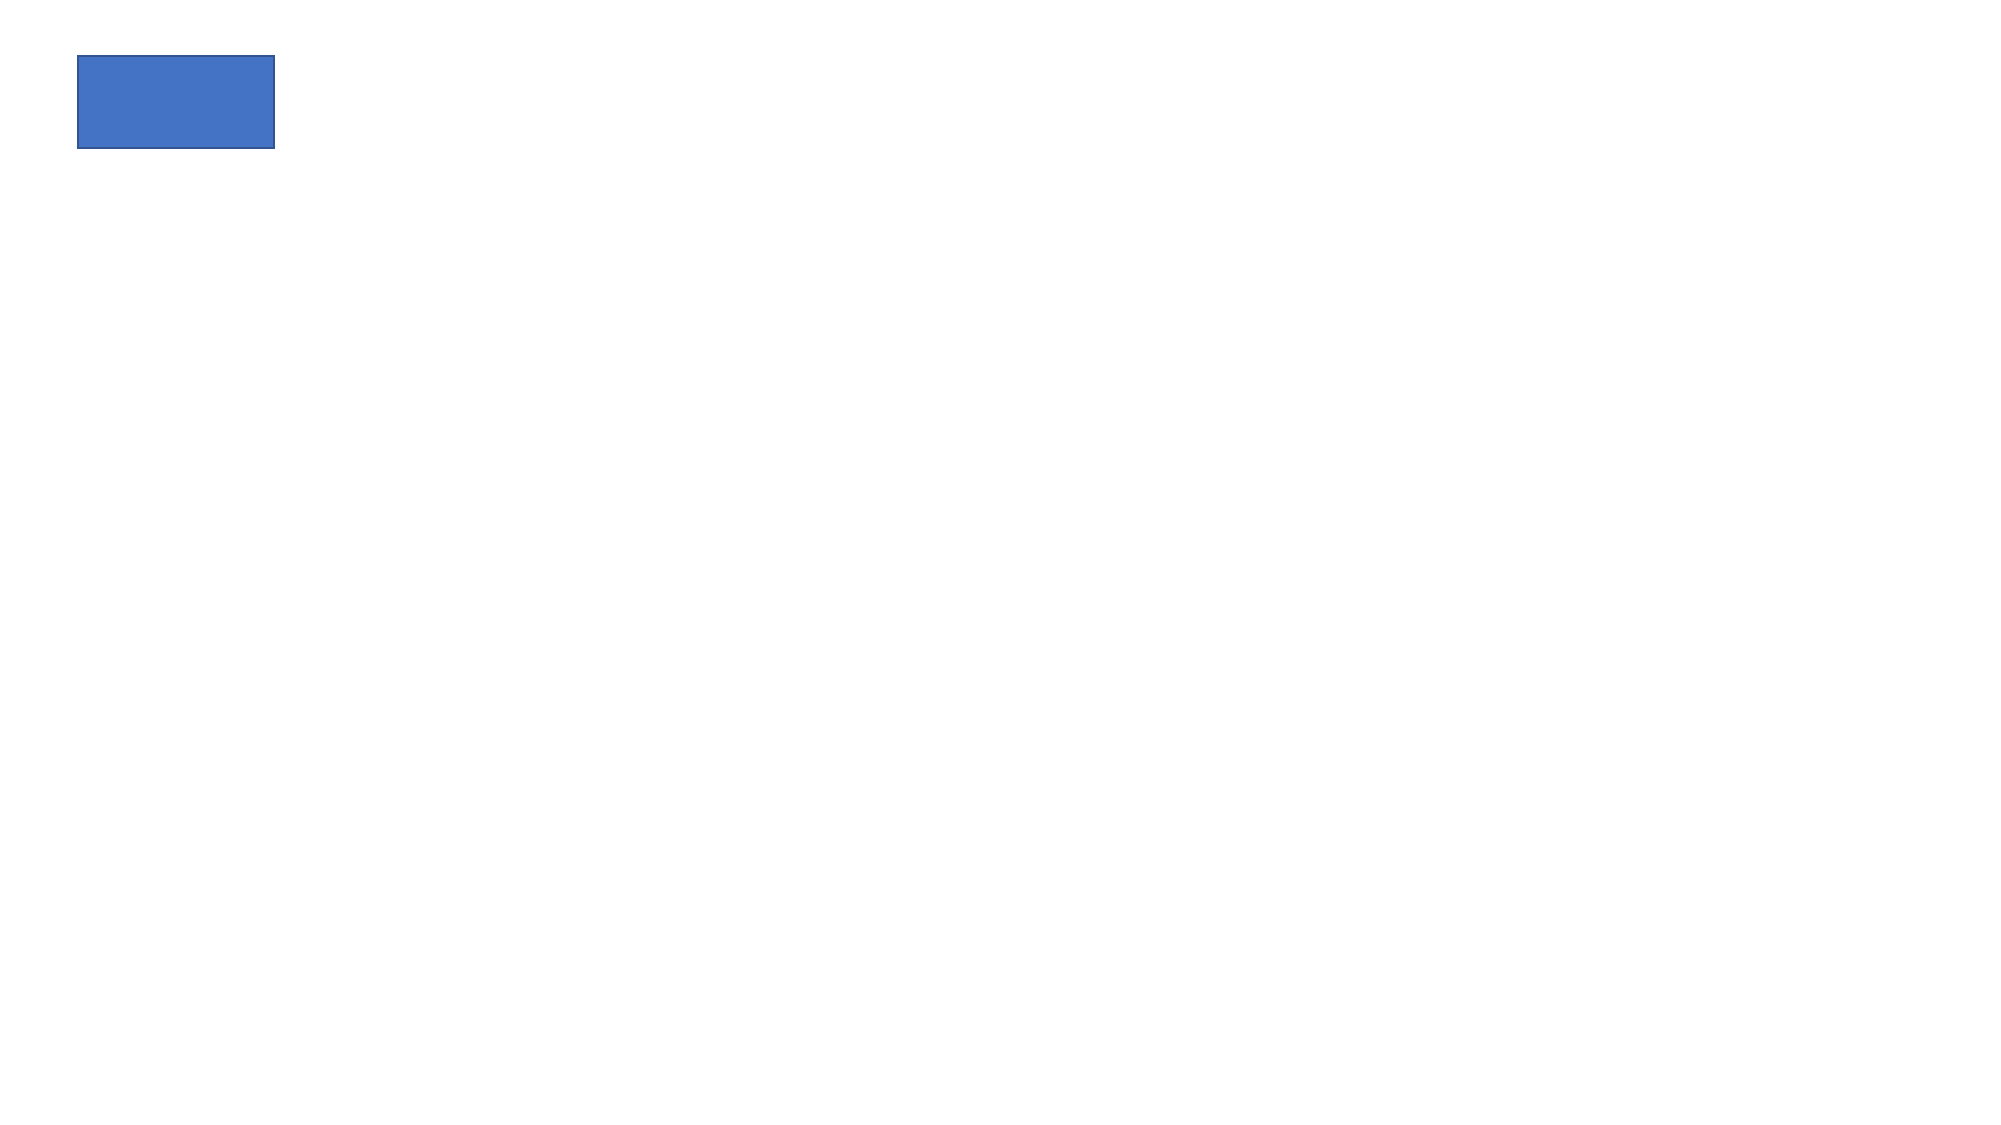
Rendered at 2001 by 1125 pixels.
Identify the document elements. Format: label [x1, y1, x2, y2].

text_box [77, 55, 275, 149]
